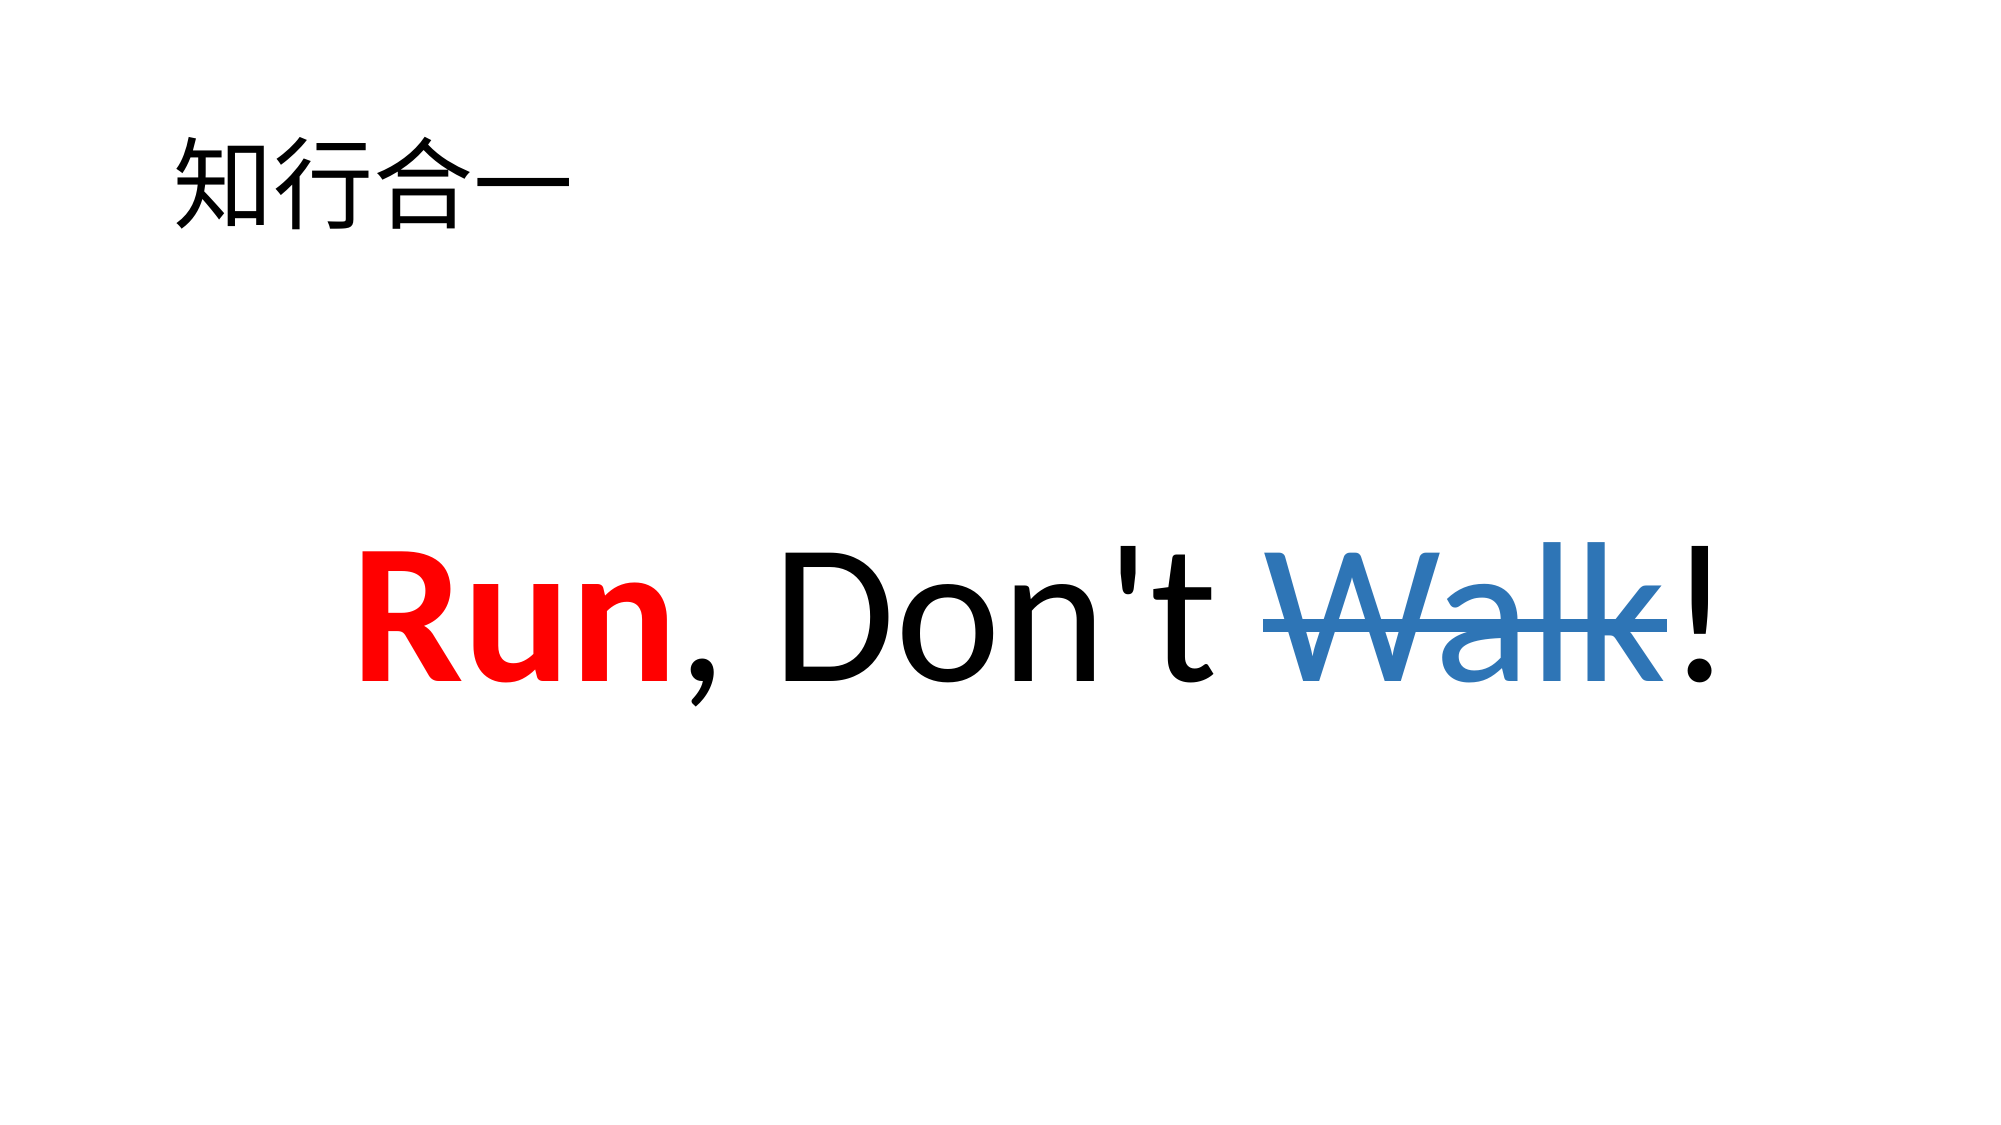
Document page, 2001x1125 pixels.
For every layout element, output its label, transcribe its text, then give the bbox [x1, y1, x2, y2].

text_box [137, 59, 1863, 278]
title Run, Don't Walk! [179, 447, 1905, 787]
text_box 知行合一 [158, 80, 1884, 299]
